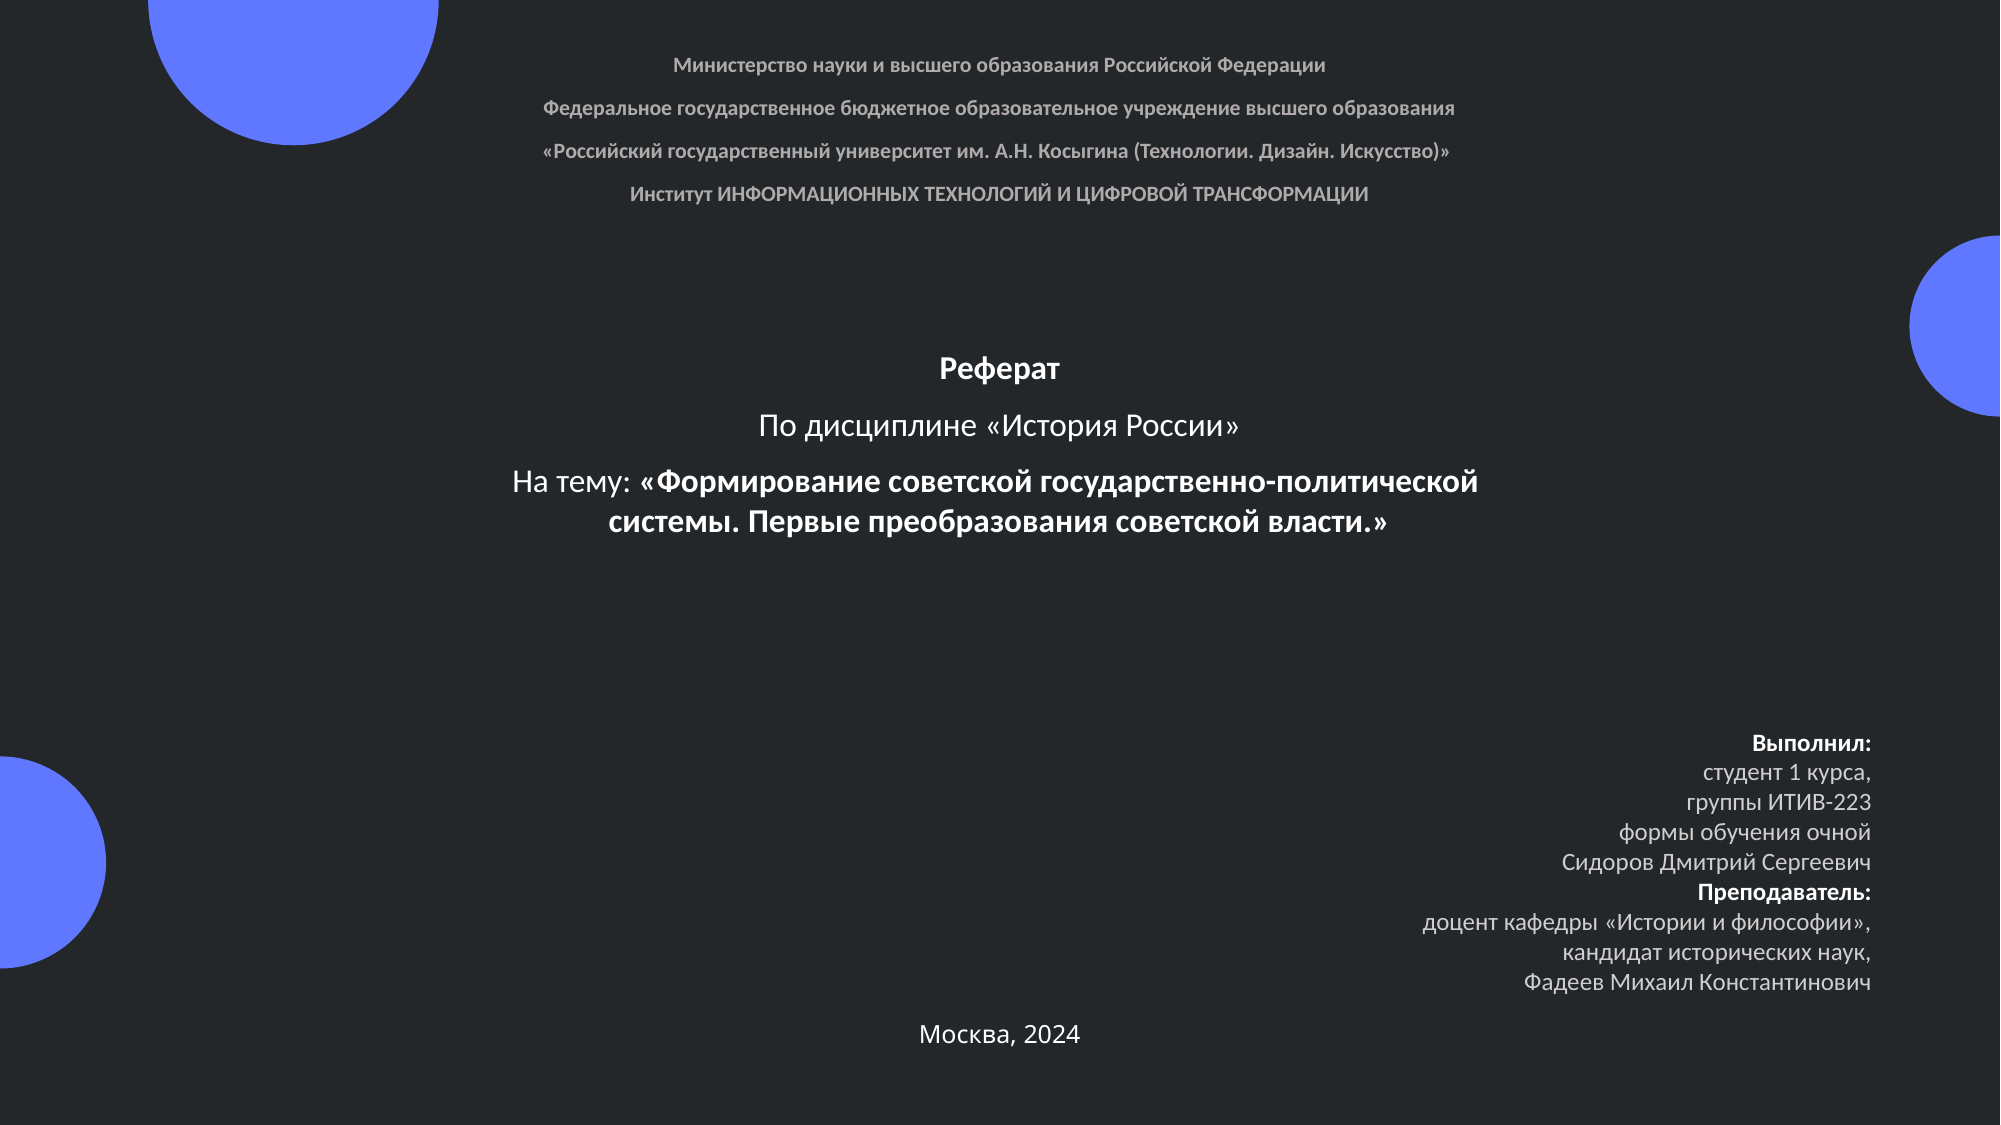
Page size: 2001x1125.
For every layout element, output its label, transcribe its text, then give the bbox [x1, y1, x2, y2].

text_box [147, 0, 440, 147]
text_box Москва, 2024 [903, 1011, 1096, 1056]
text_box Министерство науки и высшего образования Российской Федерации Федеральное государственное бюджетное образовательное учреждение высшего образования «Российский государственный университет им. А.Н. Косыгина (Технологии. Дизайн. Искусство)» Институт ИНФОРМАЦИОННЫХ ТЕХНОЛОГИЙ И ЦИФРОВОЙ ТРАНСФОРМАЦИИ [527, 43, 1473, 214]
text_box [0, 755, 108, 970]
text_box Выполнил: студент 1 курса, группы ИТИВ-223 формы обучения очной Сидоров Дмитрий Сергеевич Преподаватель: доцент кафедры «Истории и философии», кандидат исторических наук, Фадеев Михаил Константинович [1407, 718, 1887, 1003]
text_box [1908, 234, 2000, 418]
text_box Реферат По дисциплине «История России» На тему: «Формирование советской государственно-политической системы. Первые преобразования советской власти.» [497, 339, 1503, 547]
